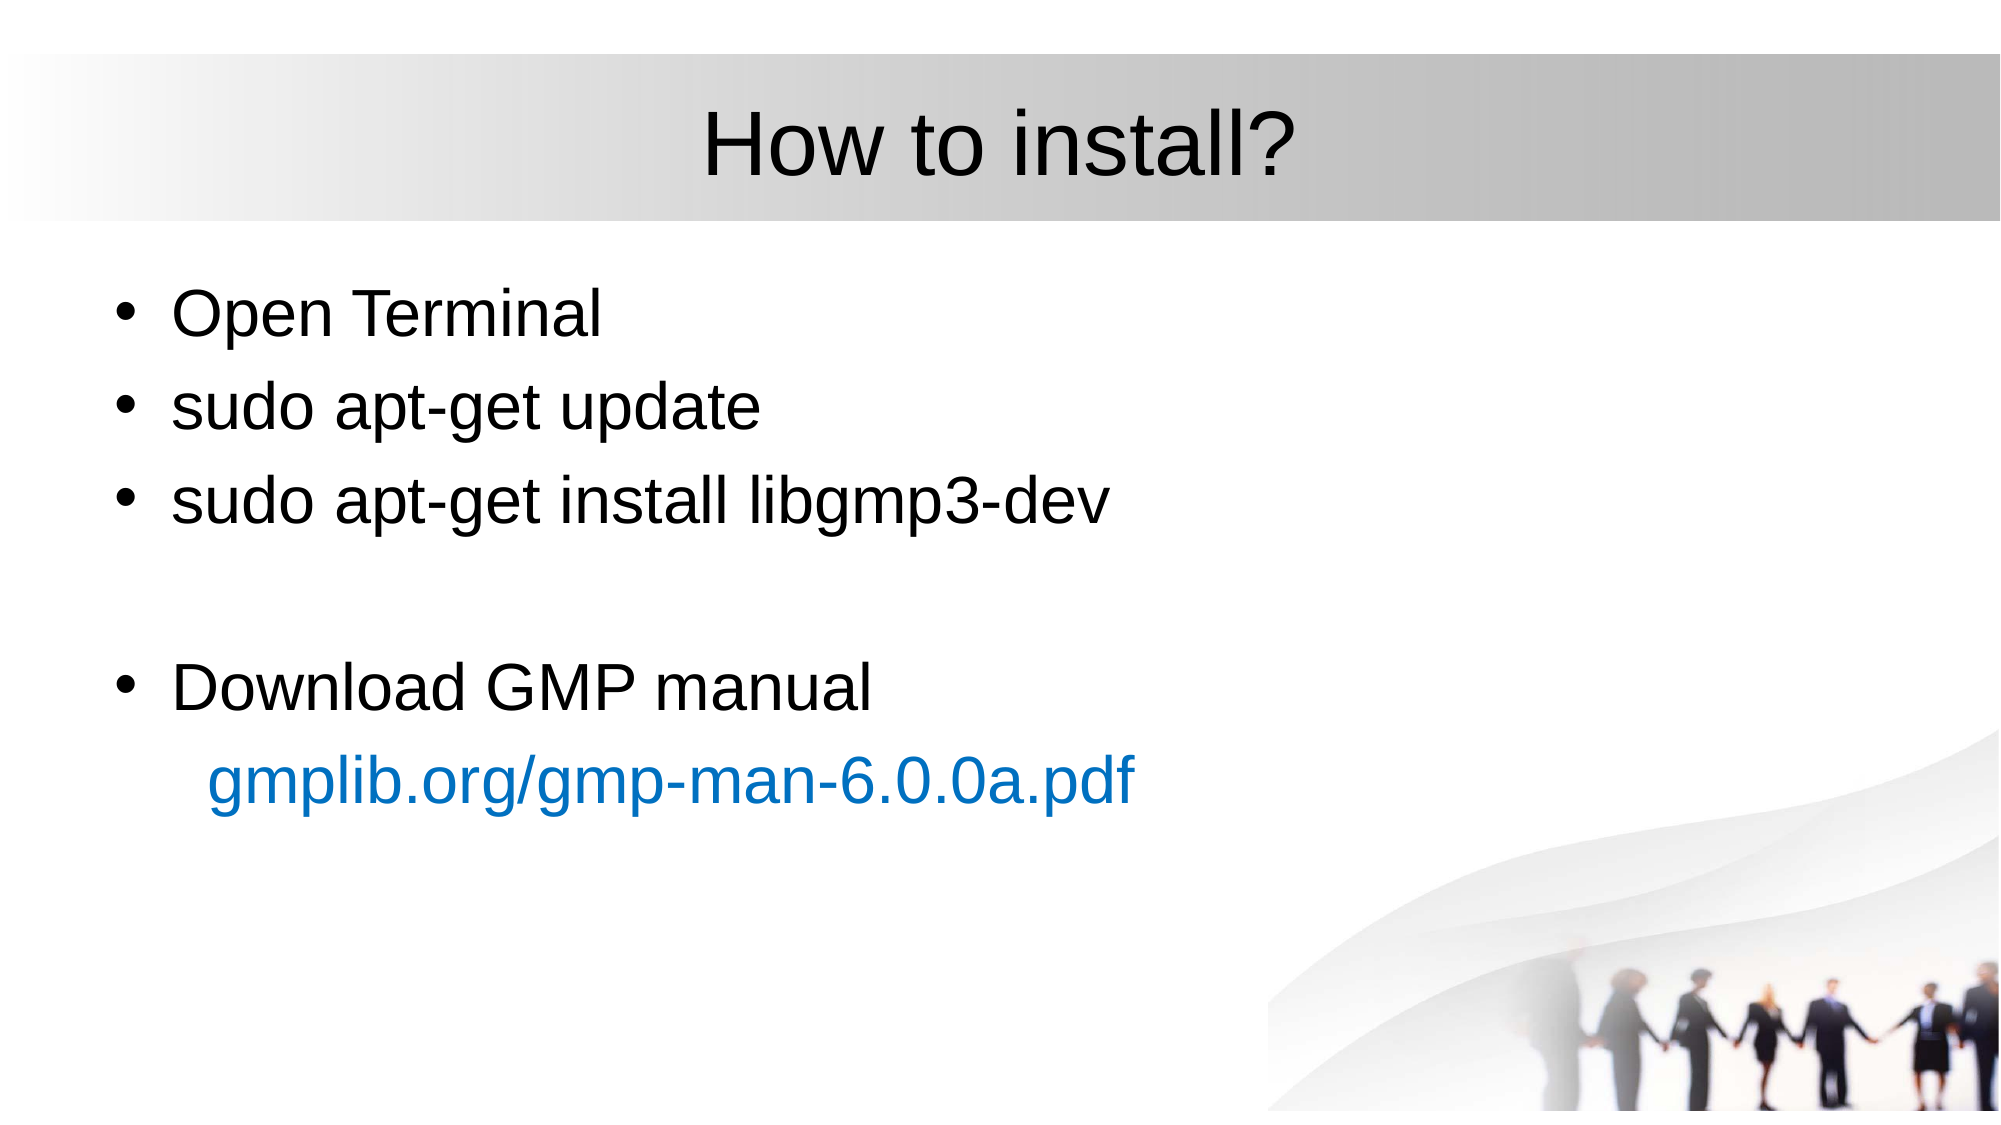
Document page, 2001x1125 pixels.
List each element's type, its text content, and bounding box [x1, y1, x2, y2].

list Open Terminal sudo apt-get update sudo apt-get install libgmp3-dev Download GMP manual gmplib.org/gmp-man-6.0.0a.pdf [99, 262, 1900, 1005]
title How to install? [99, 45, 1900, 233]
picture [1268, 728, 1999, 1111]
